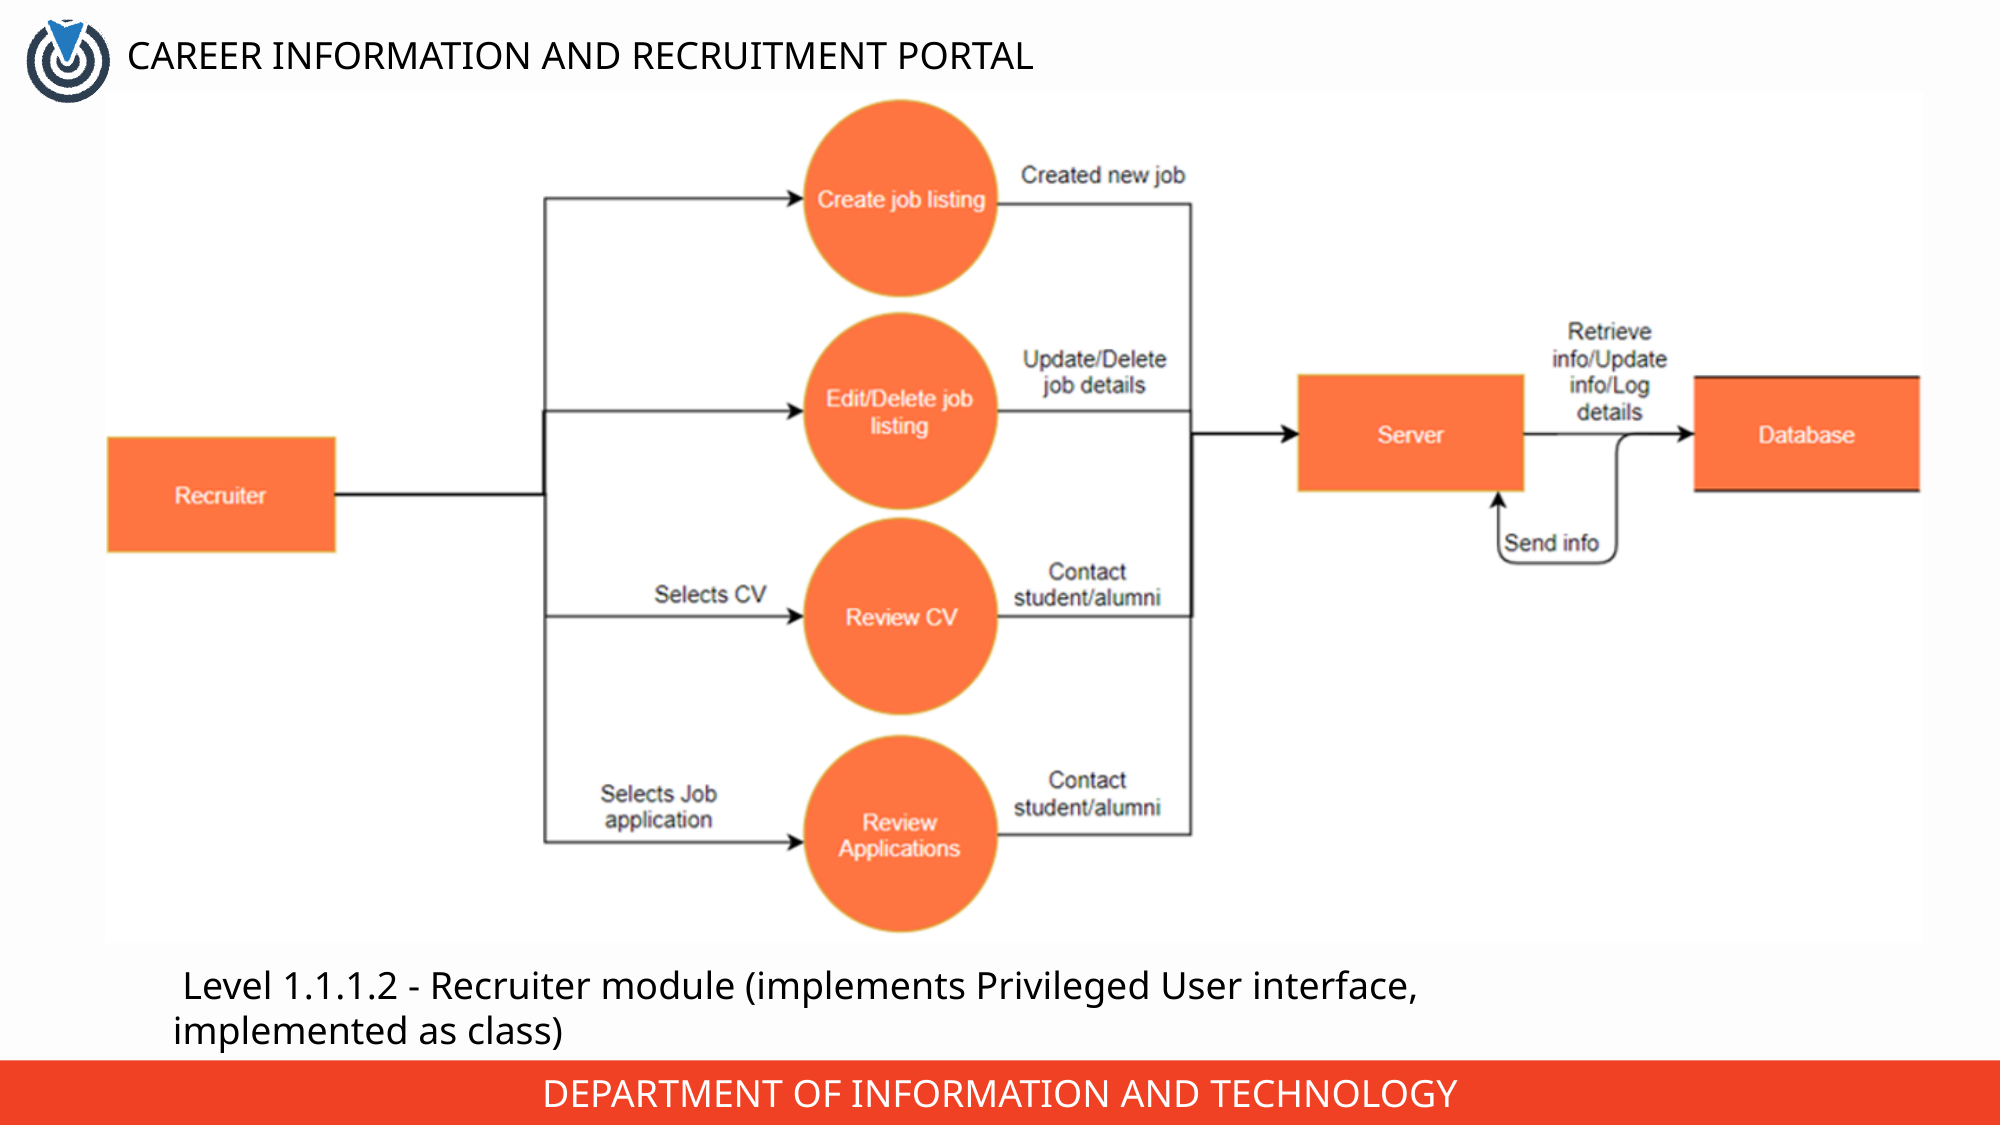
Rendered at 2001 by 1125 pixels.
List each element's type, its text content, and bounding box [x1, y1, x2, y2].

text_box Level 1.1.1.2 - Recruiter module (implements Privileged User interface, implemented as class) [158, 954, 1644, 1059]
picture [23, 15, 111, 104]
picture [105, 93, 1923, 943]
